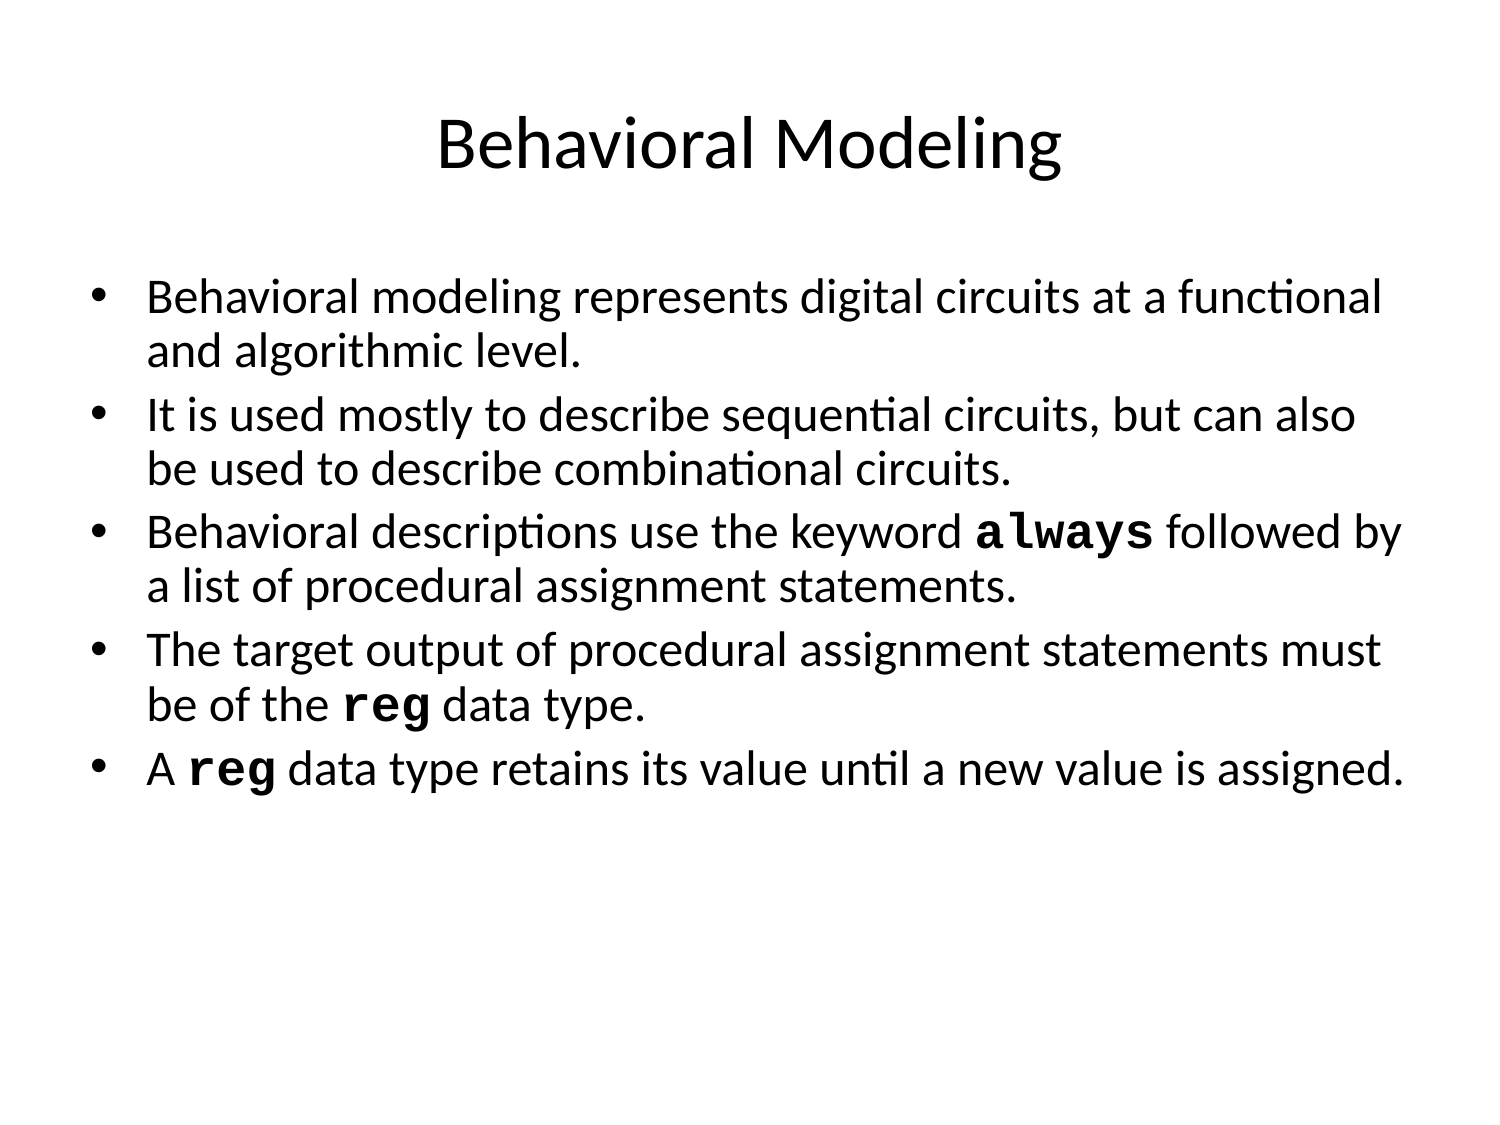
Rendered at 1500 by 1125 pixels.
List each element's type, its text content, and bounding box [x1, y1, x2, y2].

title Behavioral Modeling [75, 45, 1425, 233]
list Behavioral modeling represents digital circuits at a functional and algorithmic level. It is used mostly to describe sequential circuits, but can also be used to describe combinational circuits. Behavioral descriptions use the keyword always followed by a list of procedural assignment statements. The target output of procedural assignment statements must be of the reg data type. A reg data type retains its value until a new value is assigned. [75, 262, 1425, 1005]
